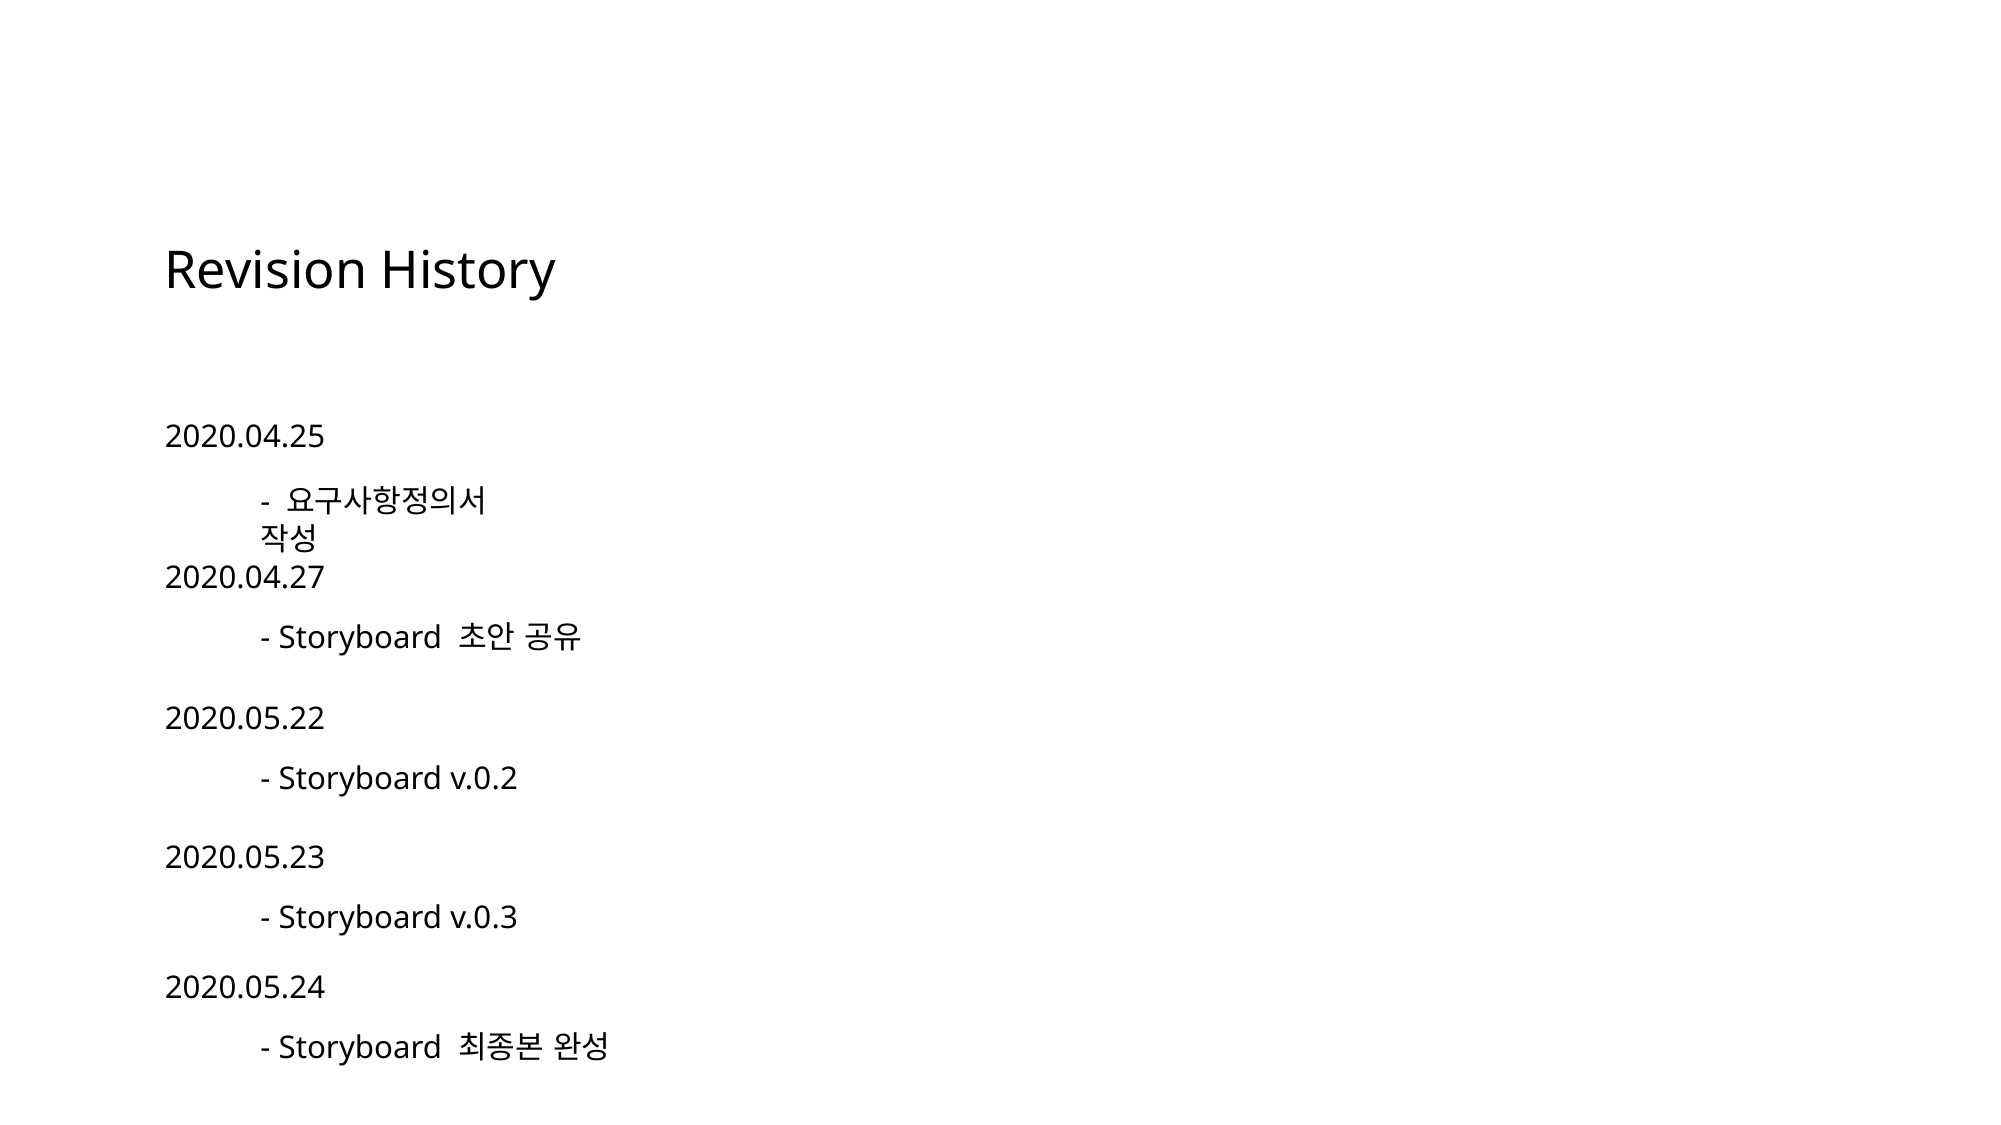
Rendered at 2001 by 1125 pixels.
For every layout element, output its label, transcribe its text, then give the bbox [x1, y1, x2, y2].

text_box 2020.04.25 [149, 408, 368, 462]
text_box 2020.05.22 [149, 690, 368, 743]
text_box - Storyboard v.0.3 [245, 890, 661, 943]
text_box 2020.05.23 [149, 830, 368, 883]
text_box - 요구사항정의서 작성 [245, 474, 560, 564]
text_box 2020.05.24 [149, 959, 368, 1012]
text_box Revision History [150, 228, 773, 307]
text_box - Storyboard 최종본 완성 [245, 1019, 661, 1073]
text_box - Storyboard 초안 공유 [245, 609, 612, 663]
text_box 2020.04.27 [149, 549, 368, 602]
text_box - Storyboard v.0.2 [245, 751, 661, 804]
